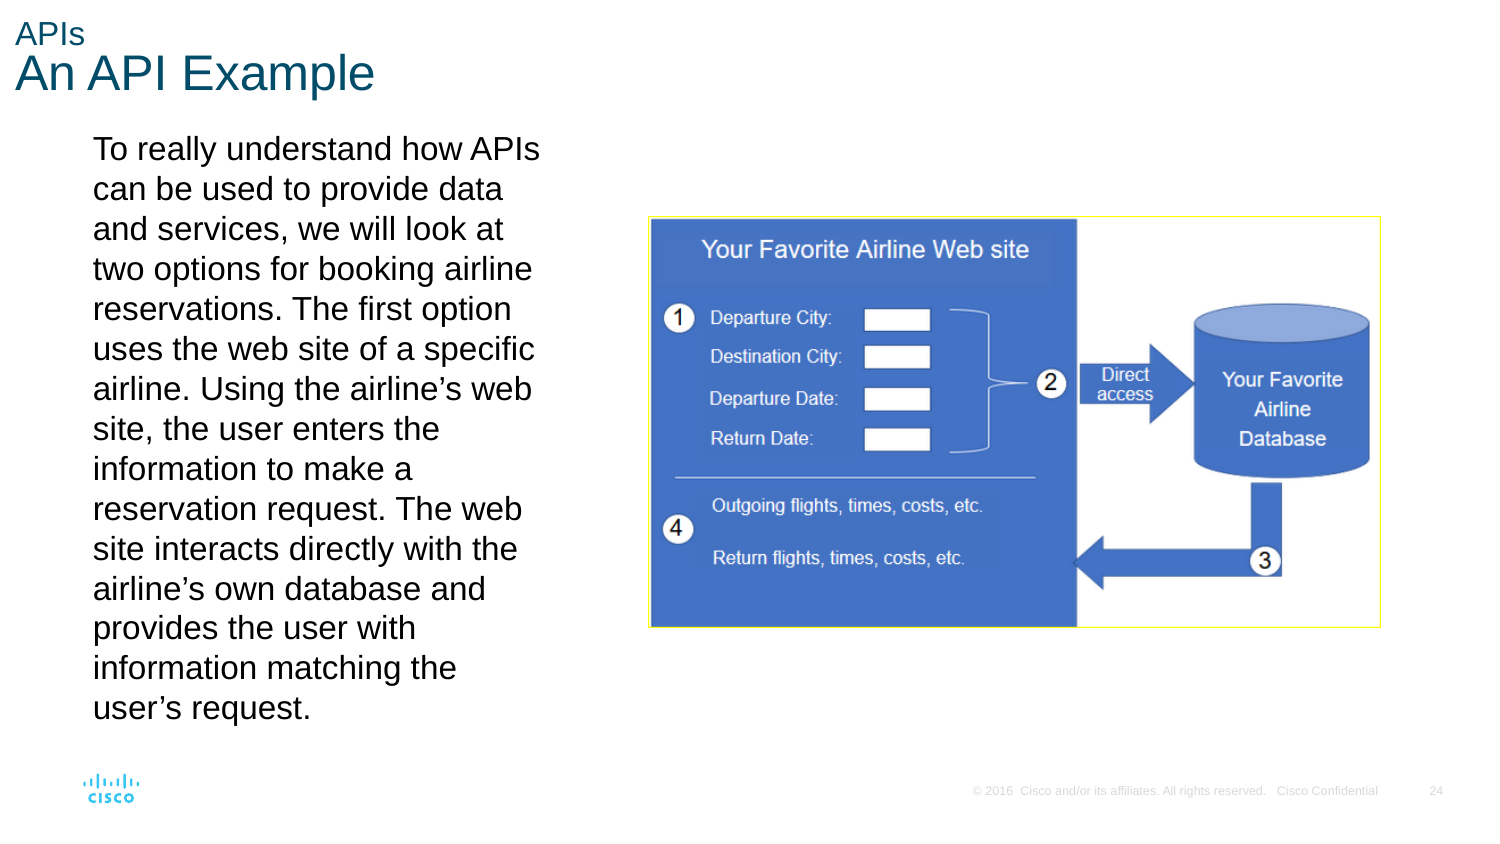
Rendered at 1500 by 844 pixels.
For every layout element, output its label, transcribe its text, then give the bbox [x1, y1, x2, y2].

title APIs An API Example [0, 0, 1369, 121]
list To really understand how APIs can be used to provide data and services, we will look at two options for booking airline reservations. The first option uses the web site of a specific airline. Using the airline’s web site, the user enters the information to make a reservation request. The web site interacts directly with the airline’s own database and provides the user with information matching the user’s request. [77, 120, 571, 726]
picture [648, 216, 1381, 628]
